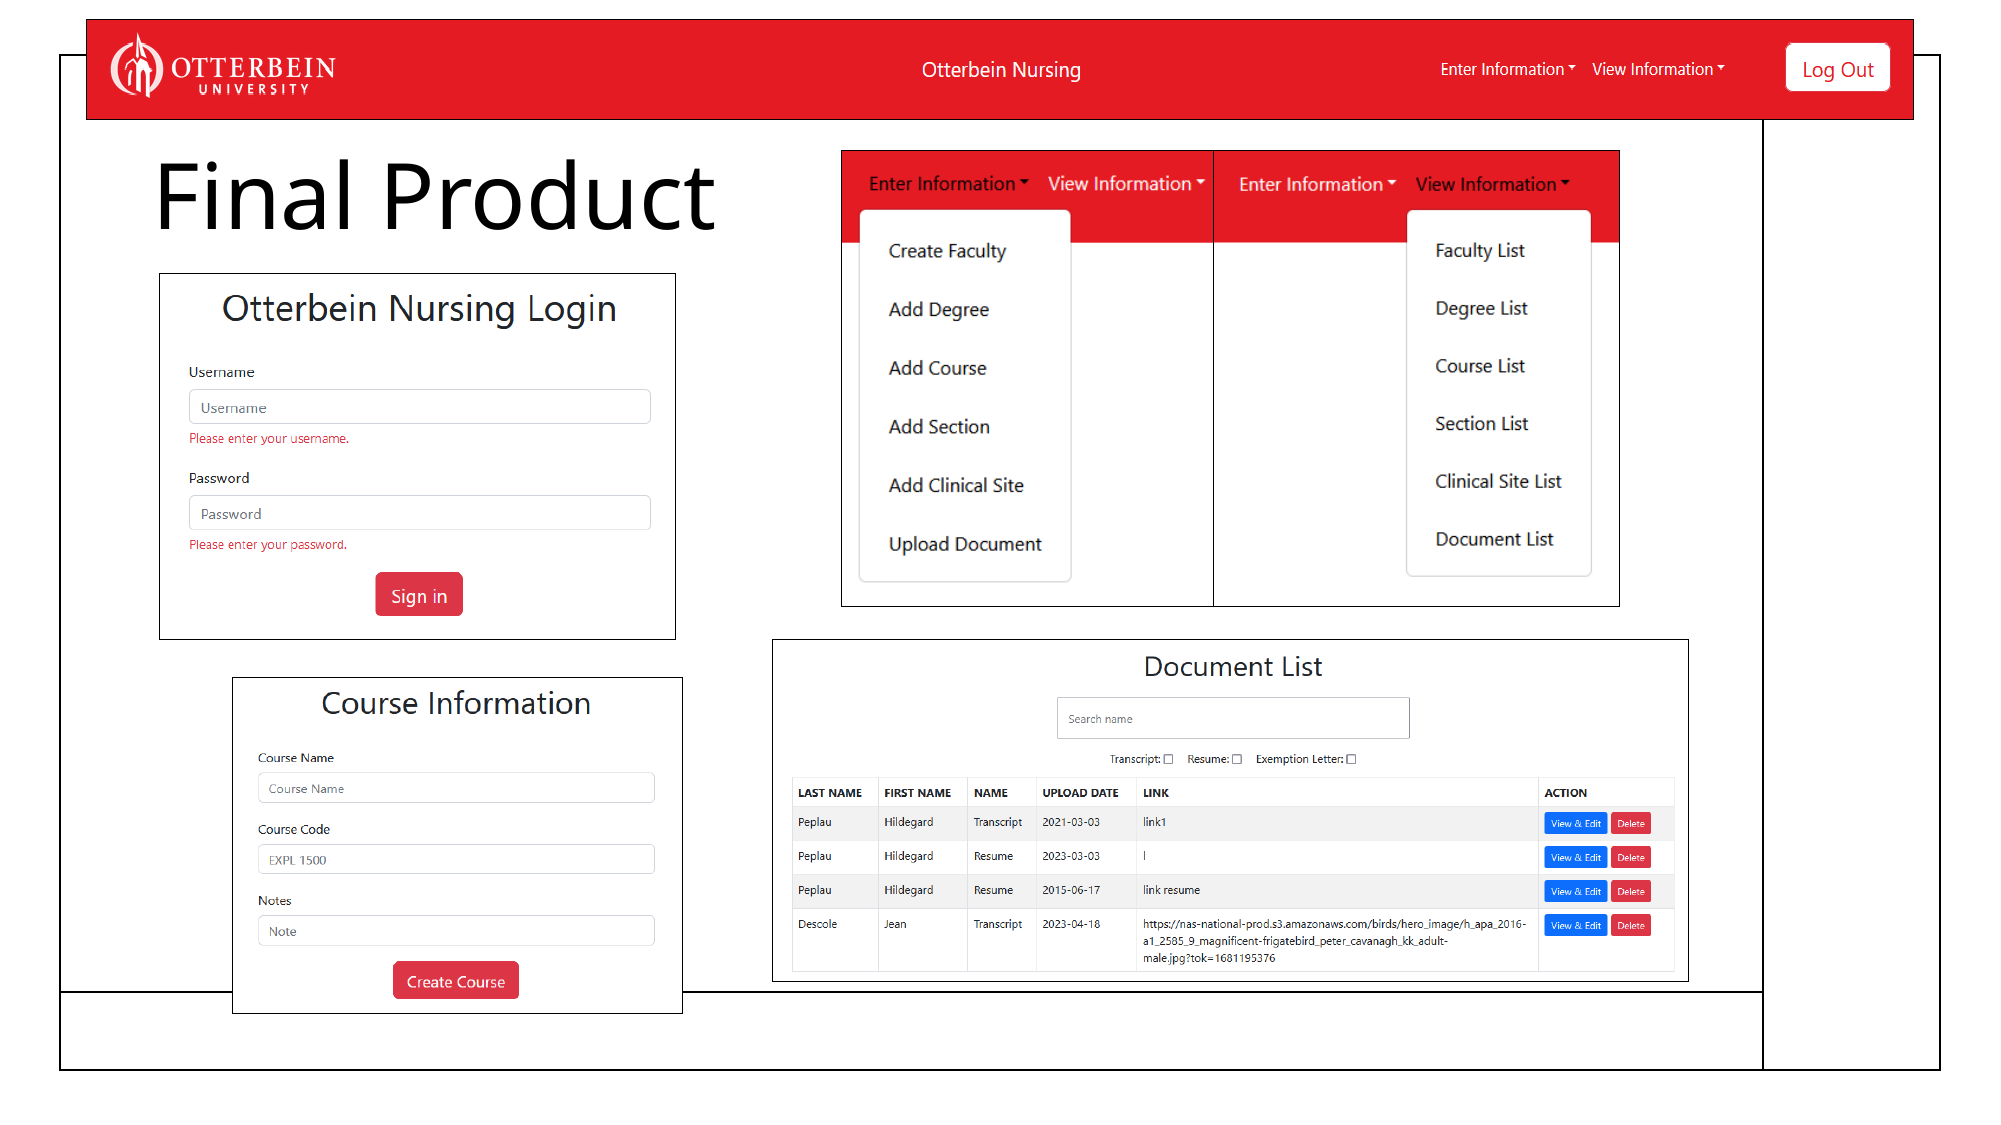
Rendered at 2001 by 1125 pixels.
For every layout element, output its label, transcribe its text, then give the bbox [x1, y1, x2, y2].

picture [772, 639, 1689, 982]
picture [86, 19, 1914, 120]
picture [232, 677, 683, 1014]
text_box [841, 150, 1620, 607]
title Final Product [138, 120, 1695, 309]
picture [159, 272, 676, 640]
